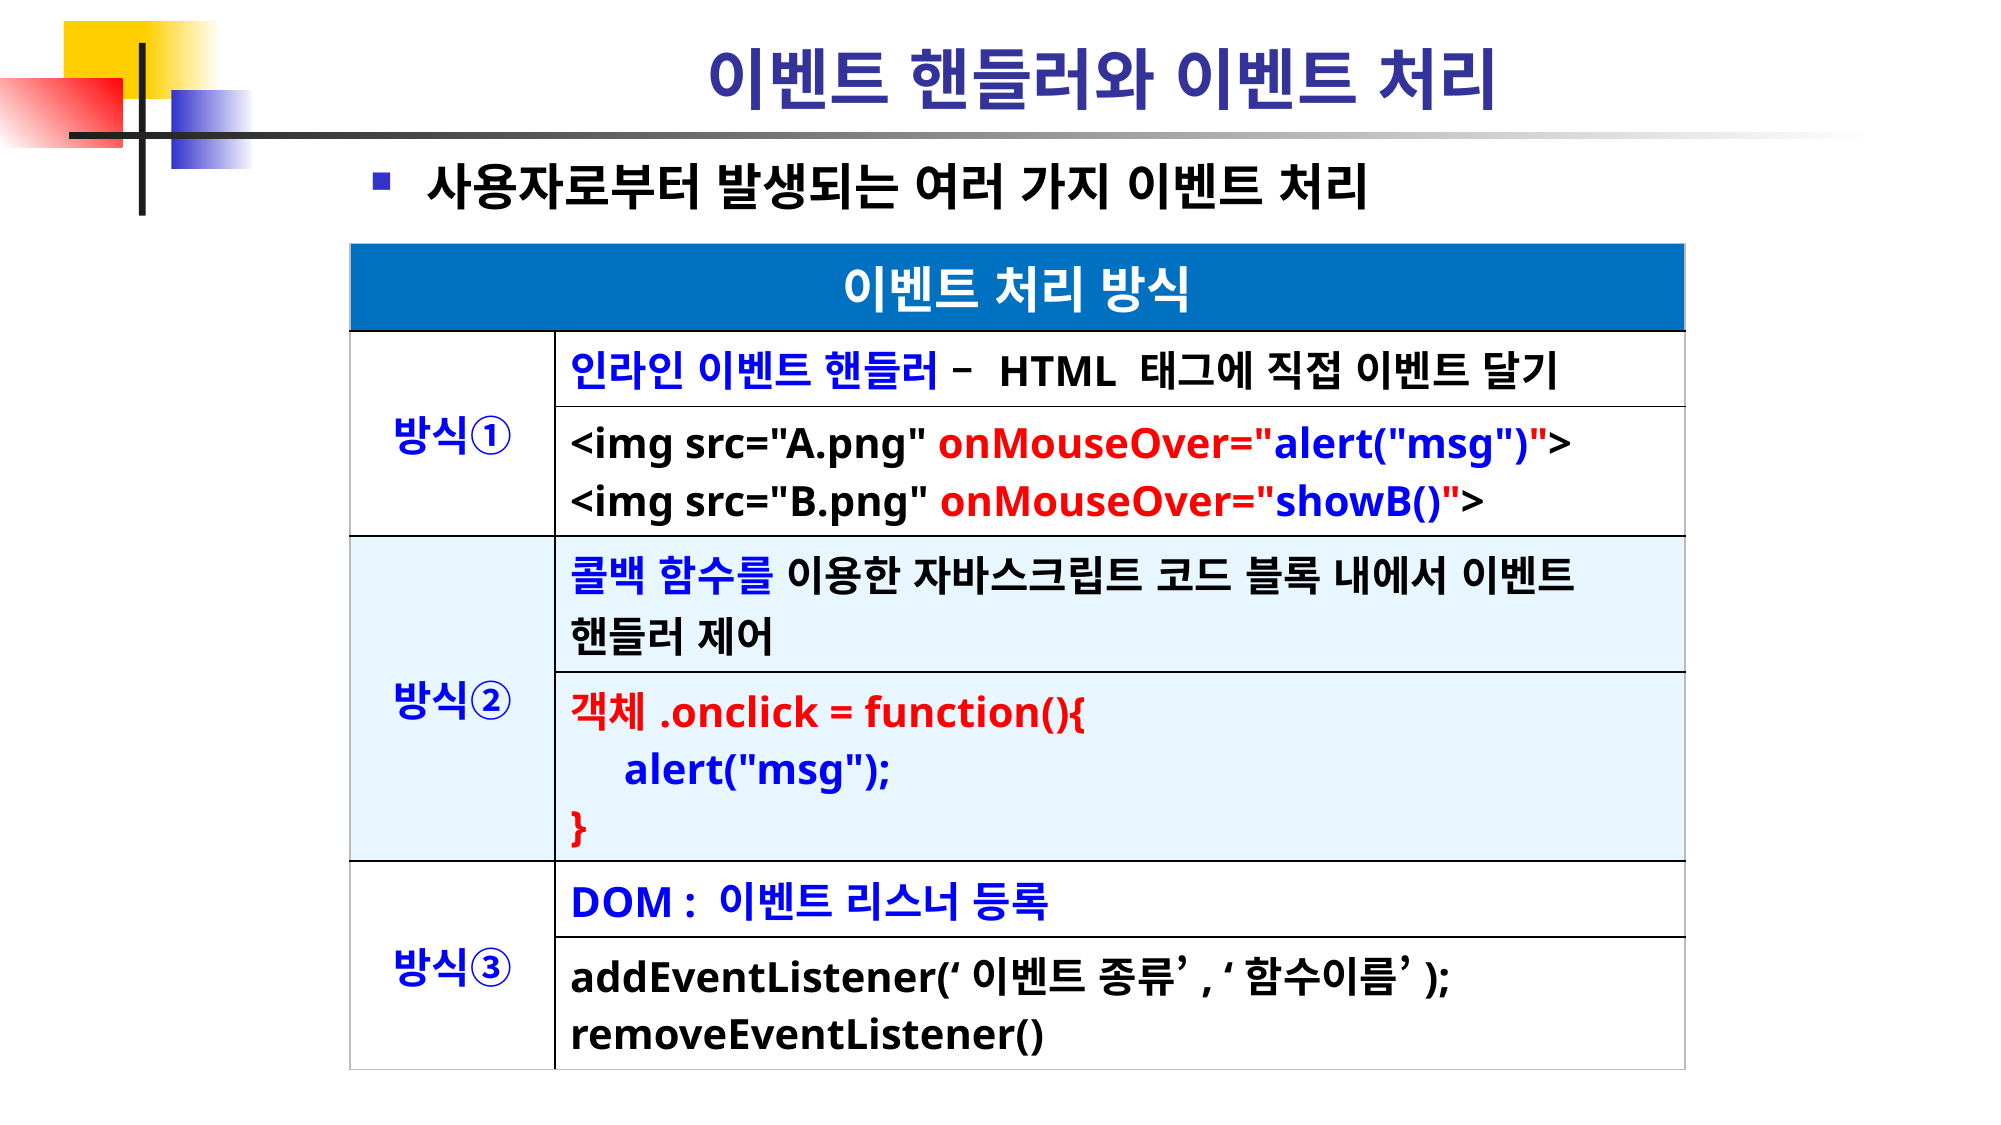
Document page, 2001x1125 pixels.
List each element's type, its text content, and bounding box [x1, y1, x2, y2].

table_header 이벤트 처리 방식 [351, 244, 1684, 330]
table_cell 방식② [351, 537, 554, 860]
list 사용자로부터 발생되는 여러 가지 이벤트 처리 [355, 147, 1719, 303]
table_cell 방식① [351, 332, 554, 535]
table_cell 콜백 함수를 이용한 자바스크립트 코드 블록 내에서 이벤트 핸들러 제어 [556, 537, 1684, 671]
table_cell 방식③ [351, 862, 554, 1069]
table_cell addEventListener(‘이벤트 종류’, ‘함수이름’); removeEventListener() [556, 938, 1684, 1069]
table_cell 객체.onclick = function(){ alert("msg"); } [556, 673, 1684, 860]
table_cell 인라인 이벤트 핸들러 – HTML 태그에 직접 이벤트 달기 [556, 332, 1684, 406]
table_cell DOM : 이벤트 리스너 등록 [556, 862, 1684, 936]
table_cell <img src="A.png" onMouseOver="alert("msg")"> <img src="B.png" onMouseOver="showB()"> [556, 407, 1684, 535]
title 이벤트 핸들러와 이벤트 처리 [251, 33, 1957, 126]
